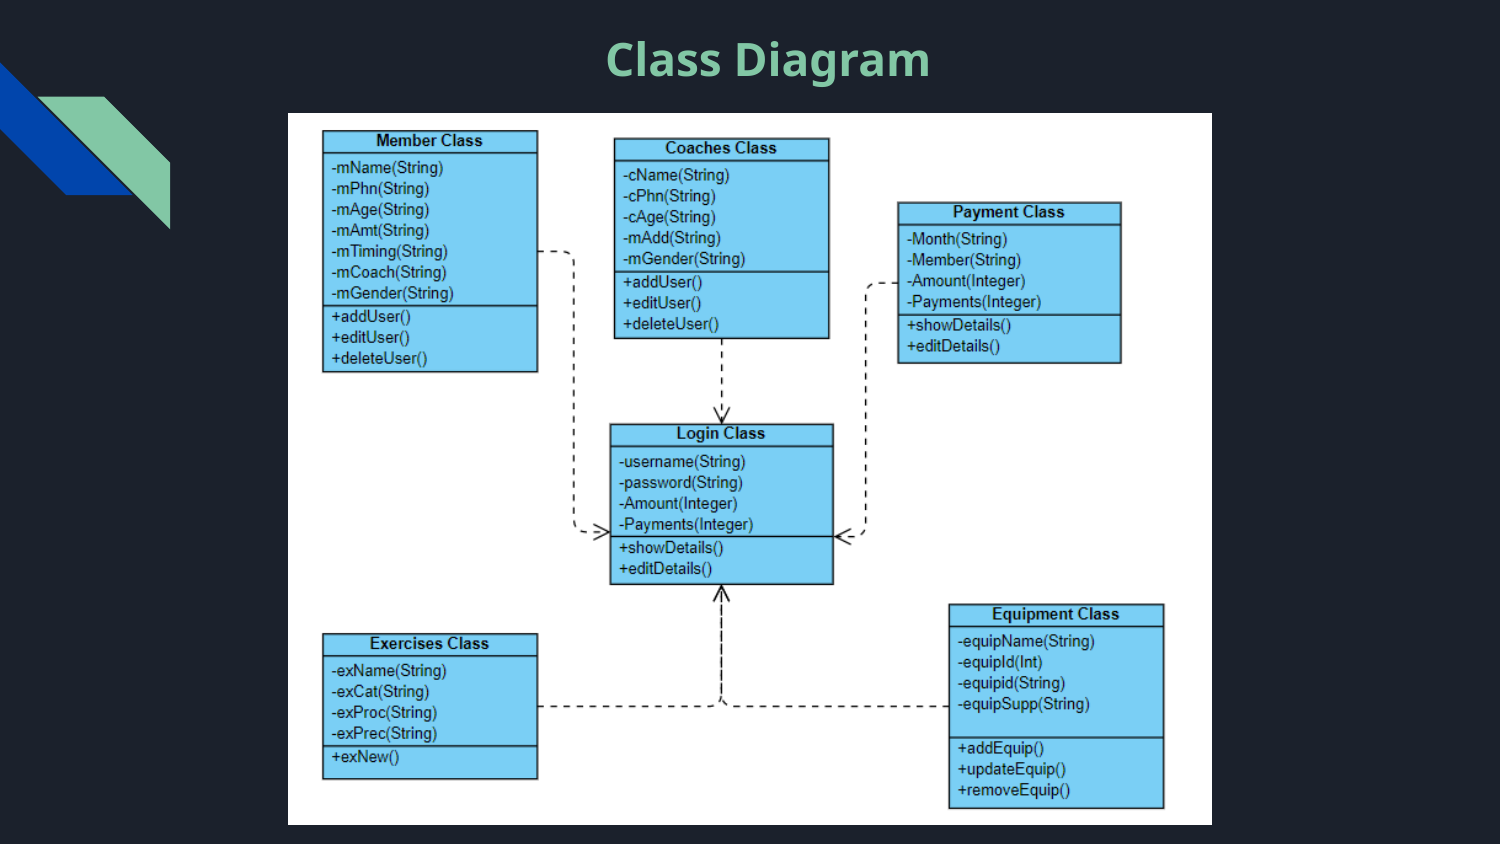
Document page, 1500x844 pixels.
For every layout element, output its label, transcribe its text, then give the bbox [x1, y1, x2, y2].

picture [288, 113, 1212, 825]
title Class Diagram [565, 15, 972, 102]
